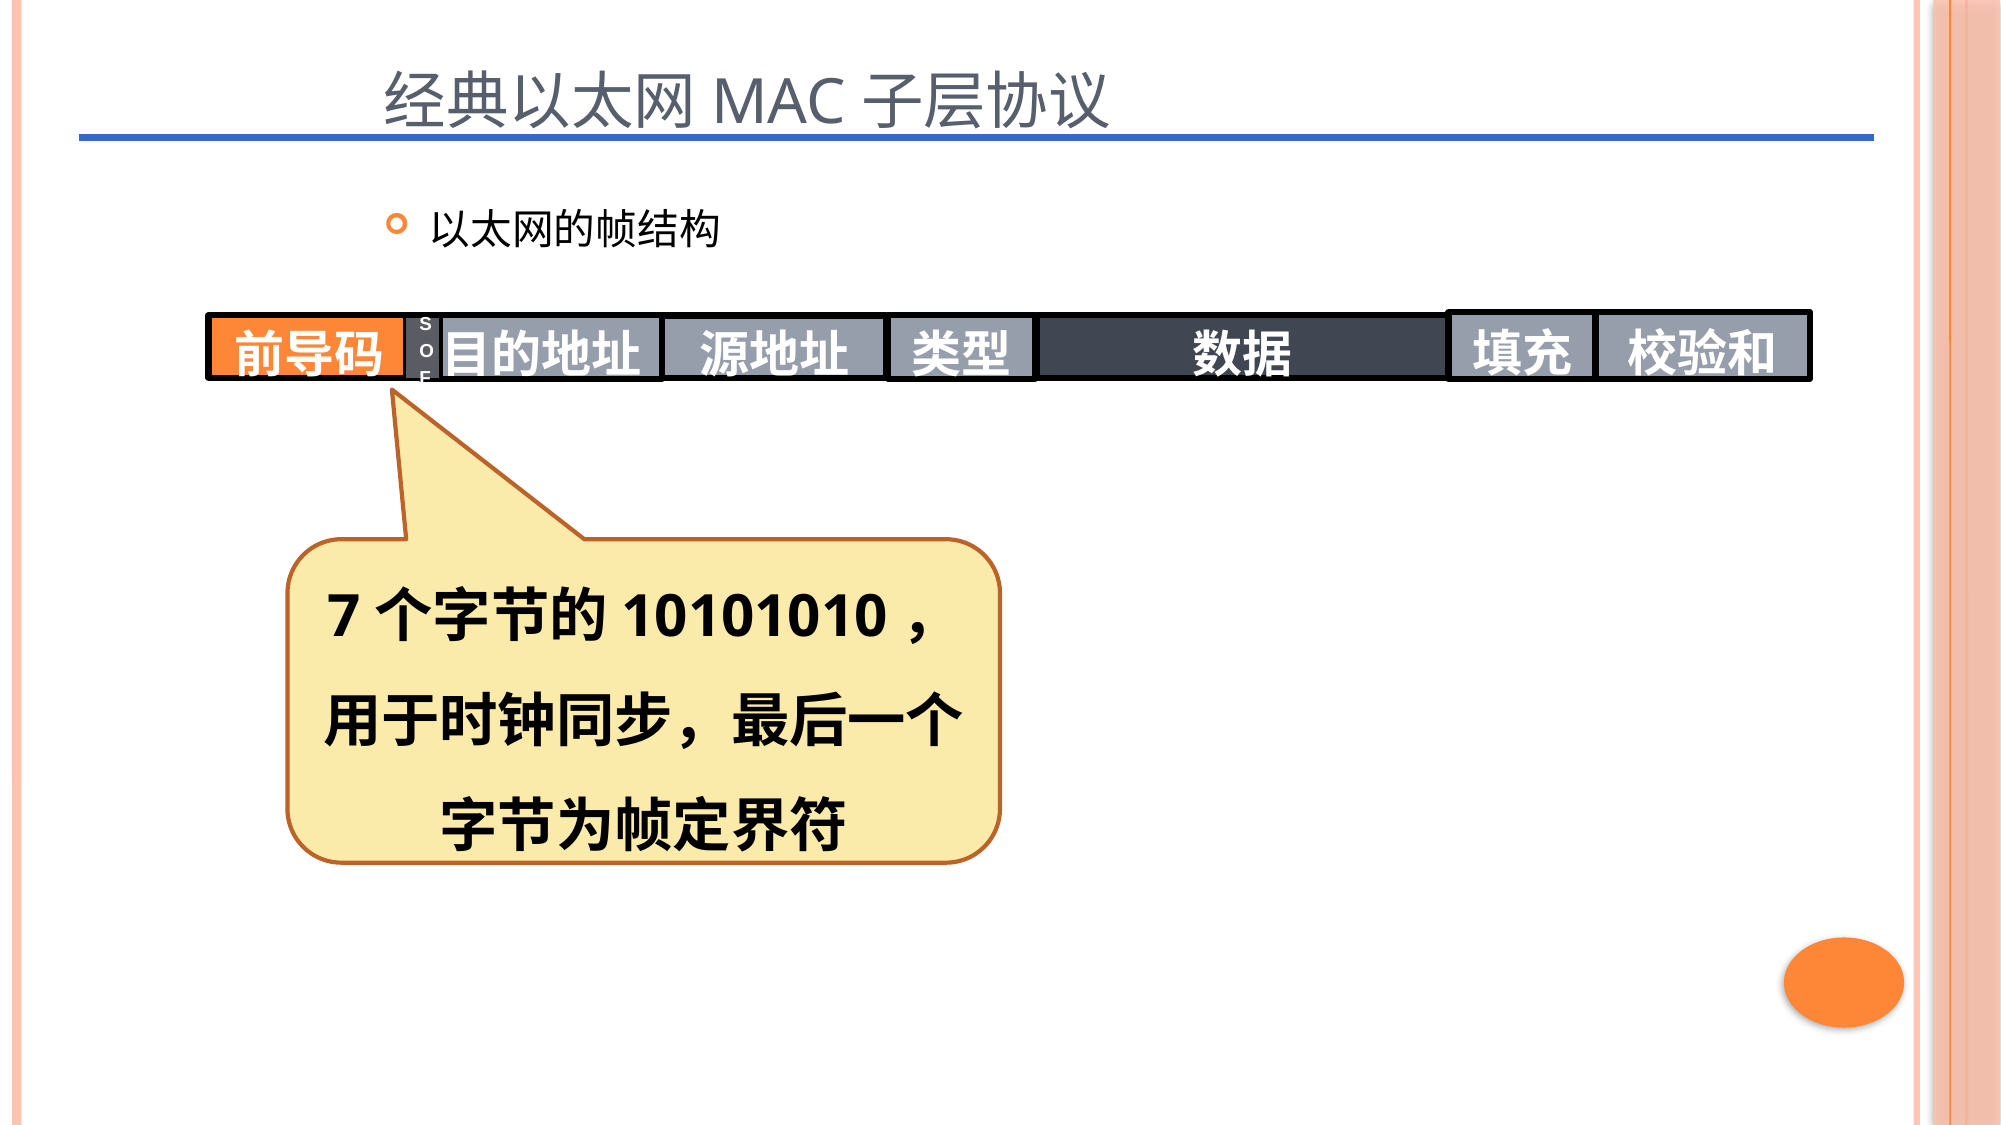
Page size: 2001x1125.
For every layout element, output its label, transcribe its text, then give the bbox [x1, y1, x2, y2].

text_box 类型 [886, 313, 1037, 381]
text_box 数据 [1035, 313, 1446, 380]
list 以太网的帧结构 [368, 195, 1326, 313]
text_box 7个字节的10101010，用于时钟同步，最后一个字节为帧定界符 [285, 387, 1003, 865]
text_box SOF [402, 314, 443, 381]
text_box 源地址 [660, 313, 886, 380]
title 经典以太网MAC子层协议 [368, 30, 1326, 133]
text_box 目的地址 [419, 313, 663, 381]
text_box 填充 [1446, 310, 1593, 381]
text_box 校验和 [1593, 310, 1812, 381]
text_box 前导码 [206, 313, 419, 380]
